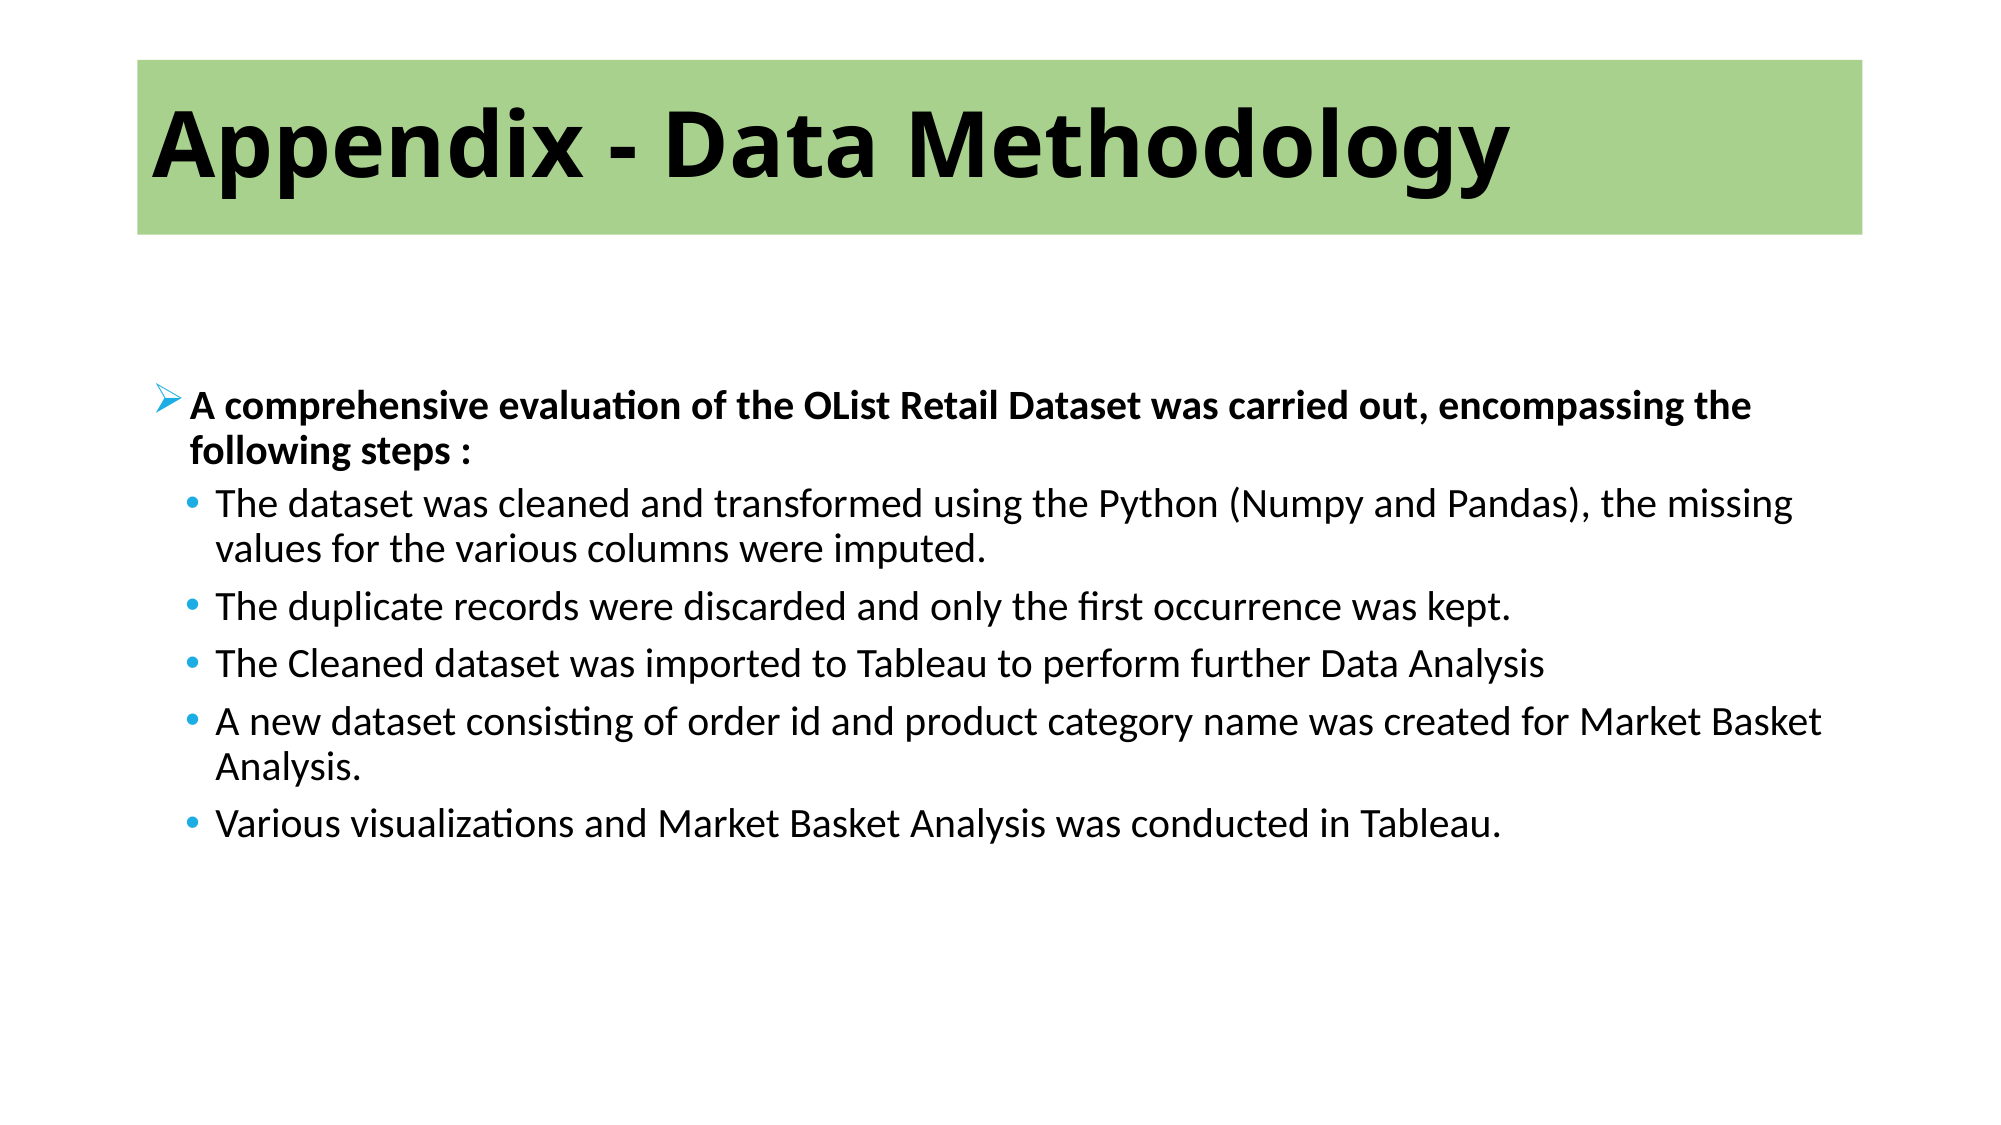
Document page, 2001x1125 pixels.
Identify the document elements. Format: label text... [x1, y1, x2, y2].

title Appendix - Data Methodology [137, 59, 1863, 235]
list A comprehensive evaluation of the OList Retail Dataset was carried out, encompassing the following steps : The dataset was cleaned and transformed using the Python (Numpy and Pandas), the missing values for the various columns were imputed. The duplicate records were discarded and only the first occurrence was kept. The Cleaned dataset was imported to Tableau to perform further Data Analysis A new dataset consisting of order id and product category name was created for Market Basket Analysis. Various visualizations and Market Basket Analysis was conducted in Tableau. [137, 376, 1863, 1014]
